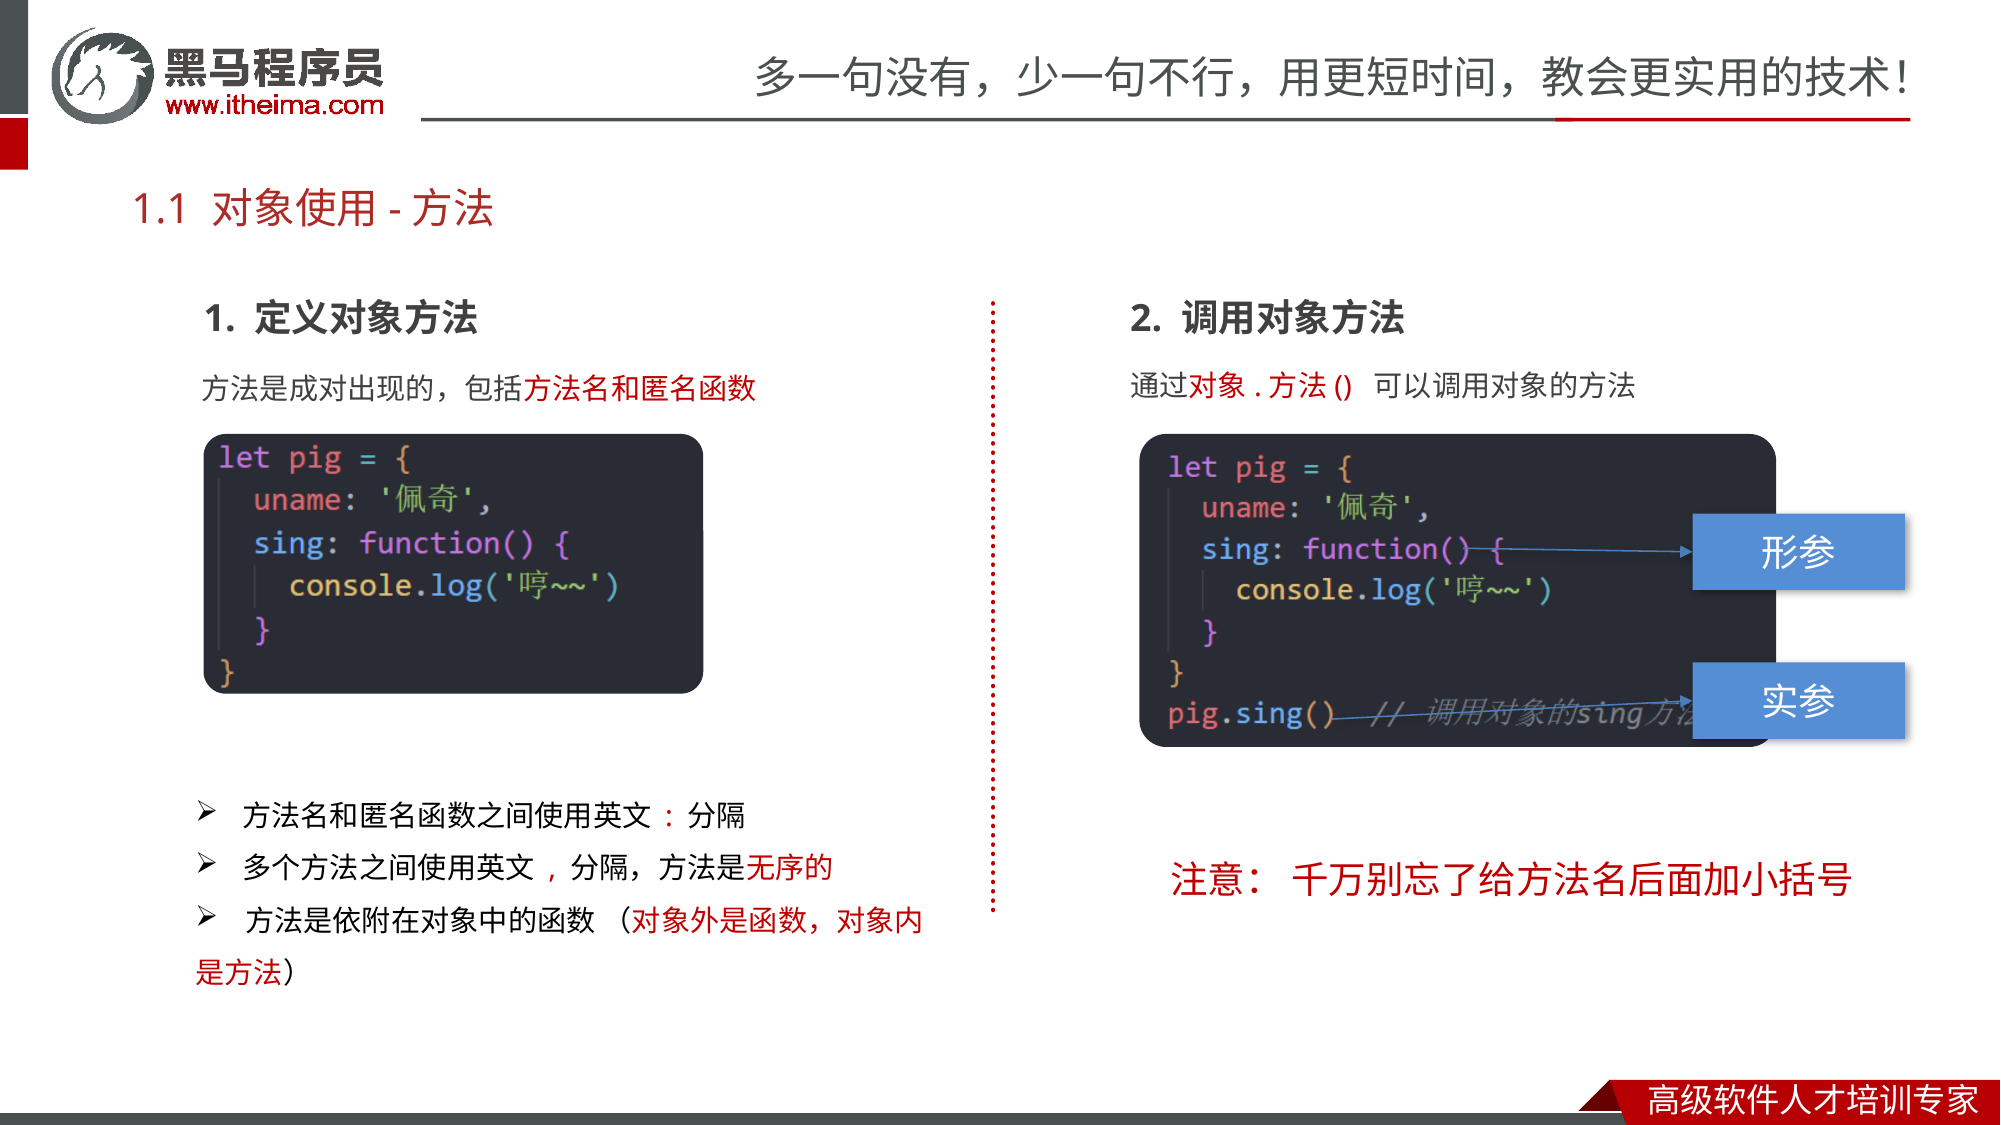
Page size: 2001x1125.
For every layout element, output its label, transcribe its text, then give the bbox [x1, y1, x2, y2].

text_box 方法名和匿名函数之间使用英文 : 分隔 多个方法之间使用英文 , 分隔，方法是无序的 方法是依附在对象中的函数 （对象外是函数，对象内是方法） [180, 772, 947, 997]
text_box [1463, 547, 1693, 552]
title 1.1 对象使用-方法 [116, 164, 1876, 250]
picture [50, 26, 384, 125]
picture [203, 433, 704, 694]
text_box 2. 调用对象方法 [1130, 294, 1456, 348]
text_box 实参 [1782, 660, 1907, 741]
text_box 1. 定义对象方法 [203, 294, 529, 348]
text_box 通过对象.方法() 可以调用对象的方法 [1130, 369, 1799, 403]
text_box 形参 [1782, 512, 1907, 592]
picture [1139, 433, 1777, 748]
text_box 注意： 千万别忘了给方法名后面加小括号 [1155, 848, 1869, 909]
text_box 方法是成对出现的，包括方法名和匿名函数 [201, 363, 871, 406]
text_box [1331, 700, 1693, 720]
